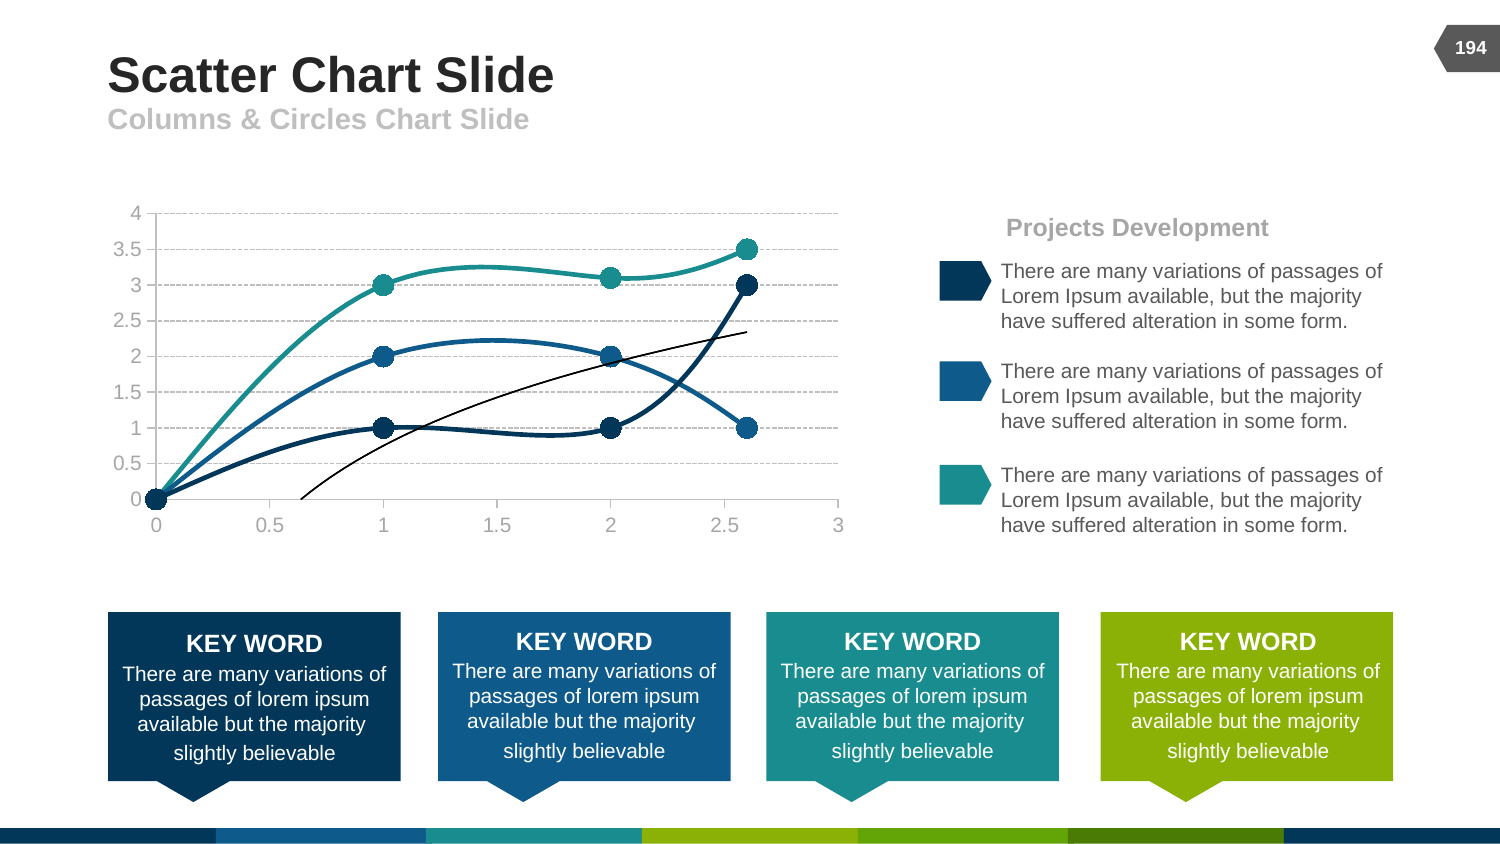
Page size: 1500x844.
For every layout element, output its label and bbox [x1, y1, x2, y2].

text_box [937, 453, 1405, 544]
text_box [937, 350, 1405, 440]
text_box [435, 609, 733, 804]
text_box [764, 609, 1061, 804]
text_box [937, 204, 1405, 340]
list [107, 101, 783, 135]
title [107, 43, 1033, 102]
chart [97, 194, 859, 545]
text_box [105, 609, 403, 804]
text_box [1098, 609, 1396, 804]
slide_number [1439, 24, 1500, 70]
